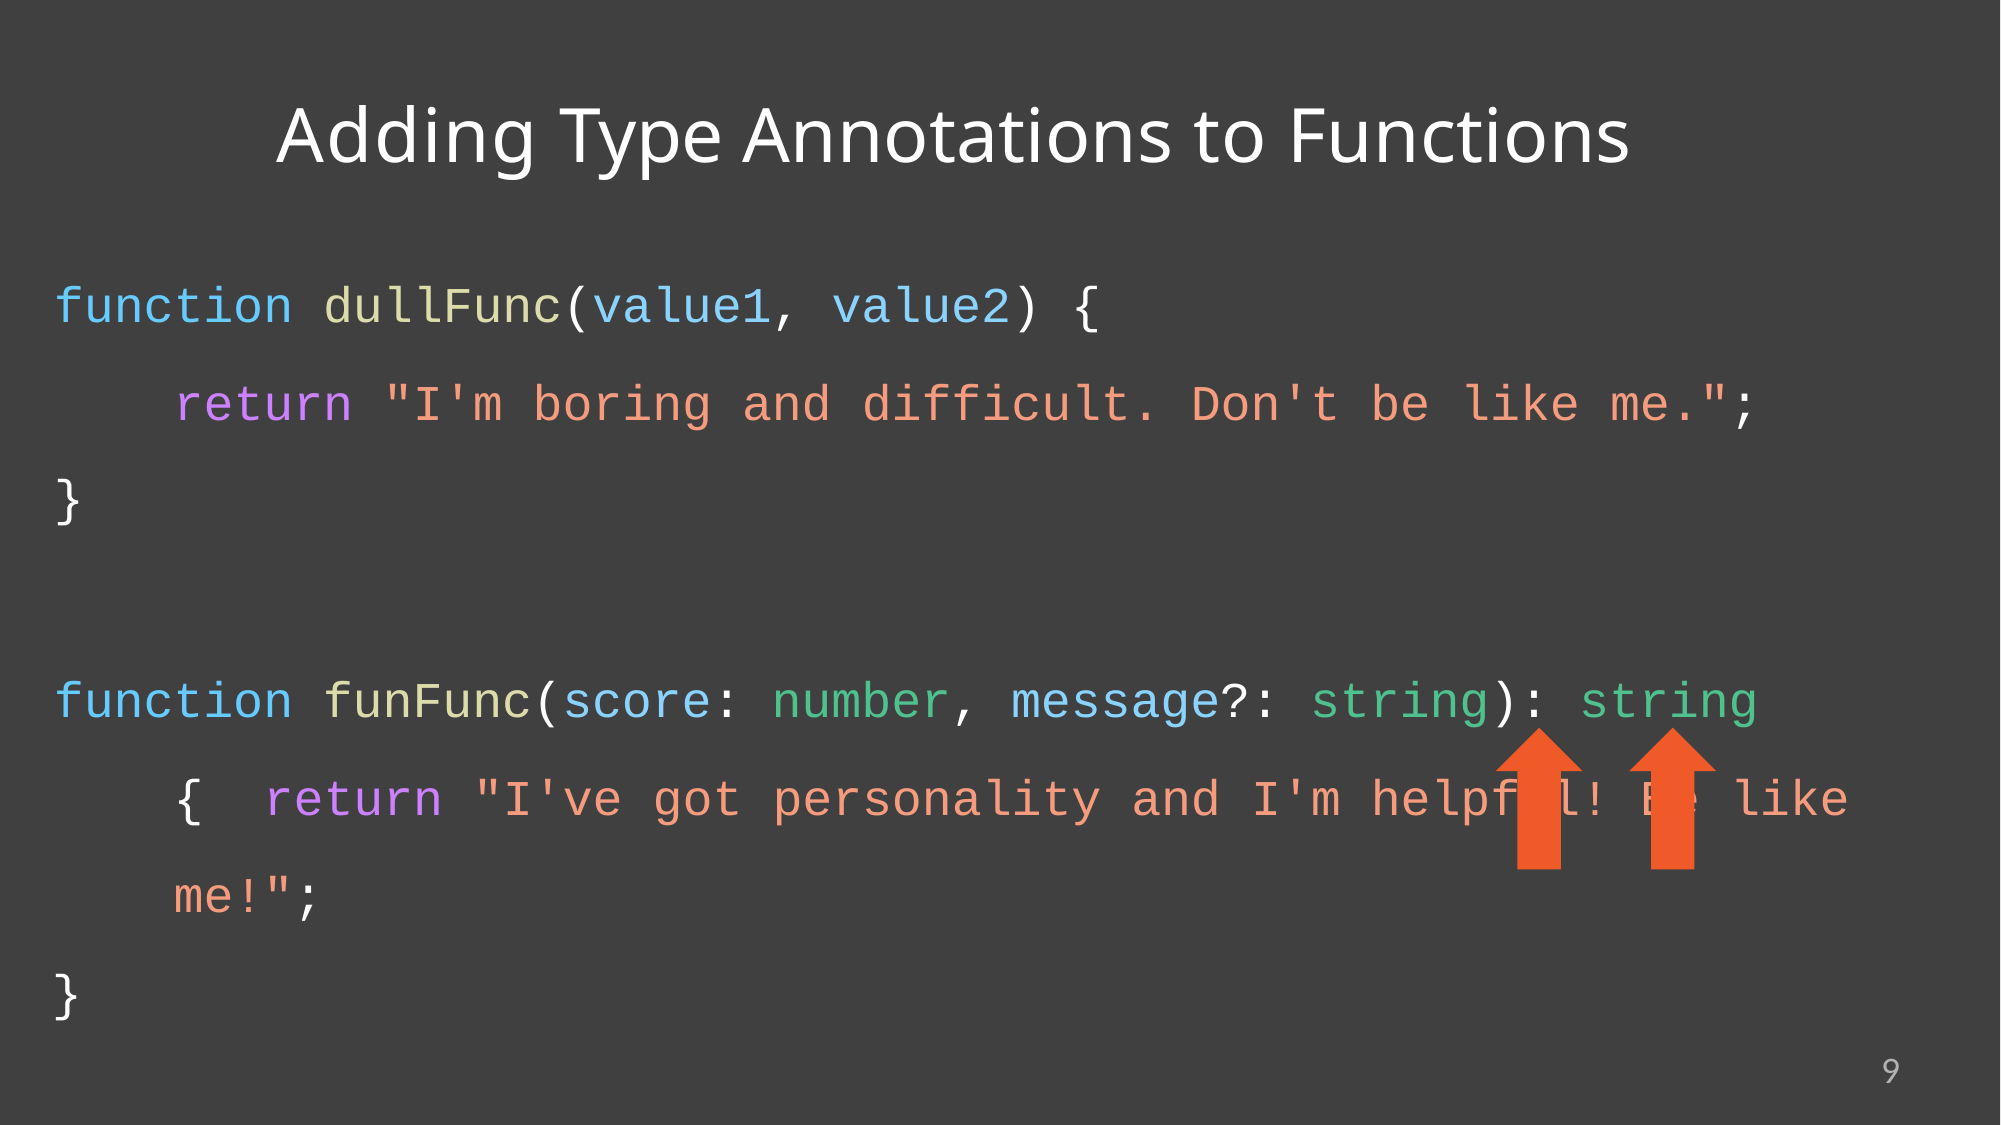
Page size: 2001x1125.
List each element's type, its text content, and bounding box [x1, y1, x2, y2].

title Adding Type Annotations to Functions [274, 84, 1711, 275]
text_box [1629, 727, 1717, 870]
slide_number 9 [1440, 1046, 1900, 1103]
text_box [1495, 727, 1583, 870]
text_box function dullFunc(value1, value2) { return "I'm boring and difficult. Don't be like me."; } function funFunc(score: number, message?: string): string { return "I've got personality and I'm helpful! Be like me!"; } [51, 269, 1943, 1021]
